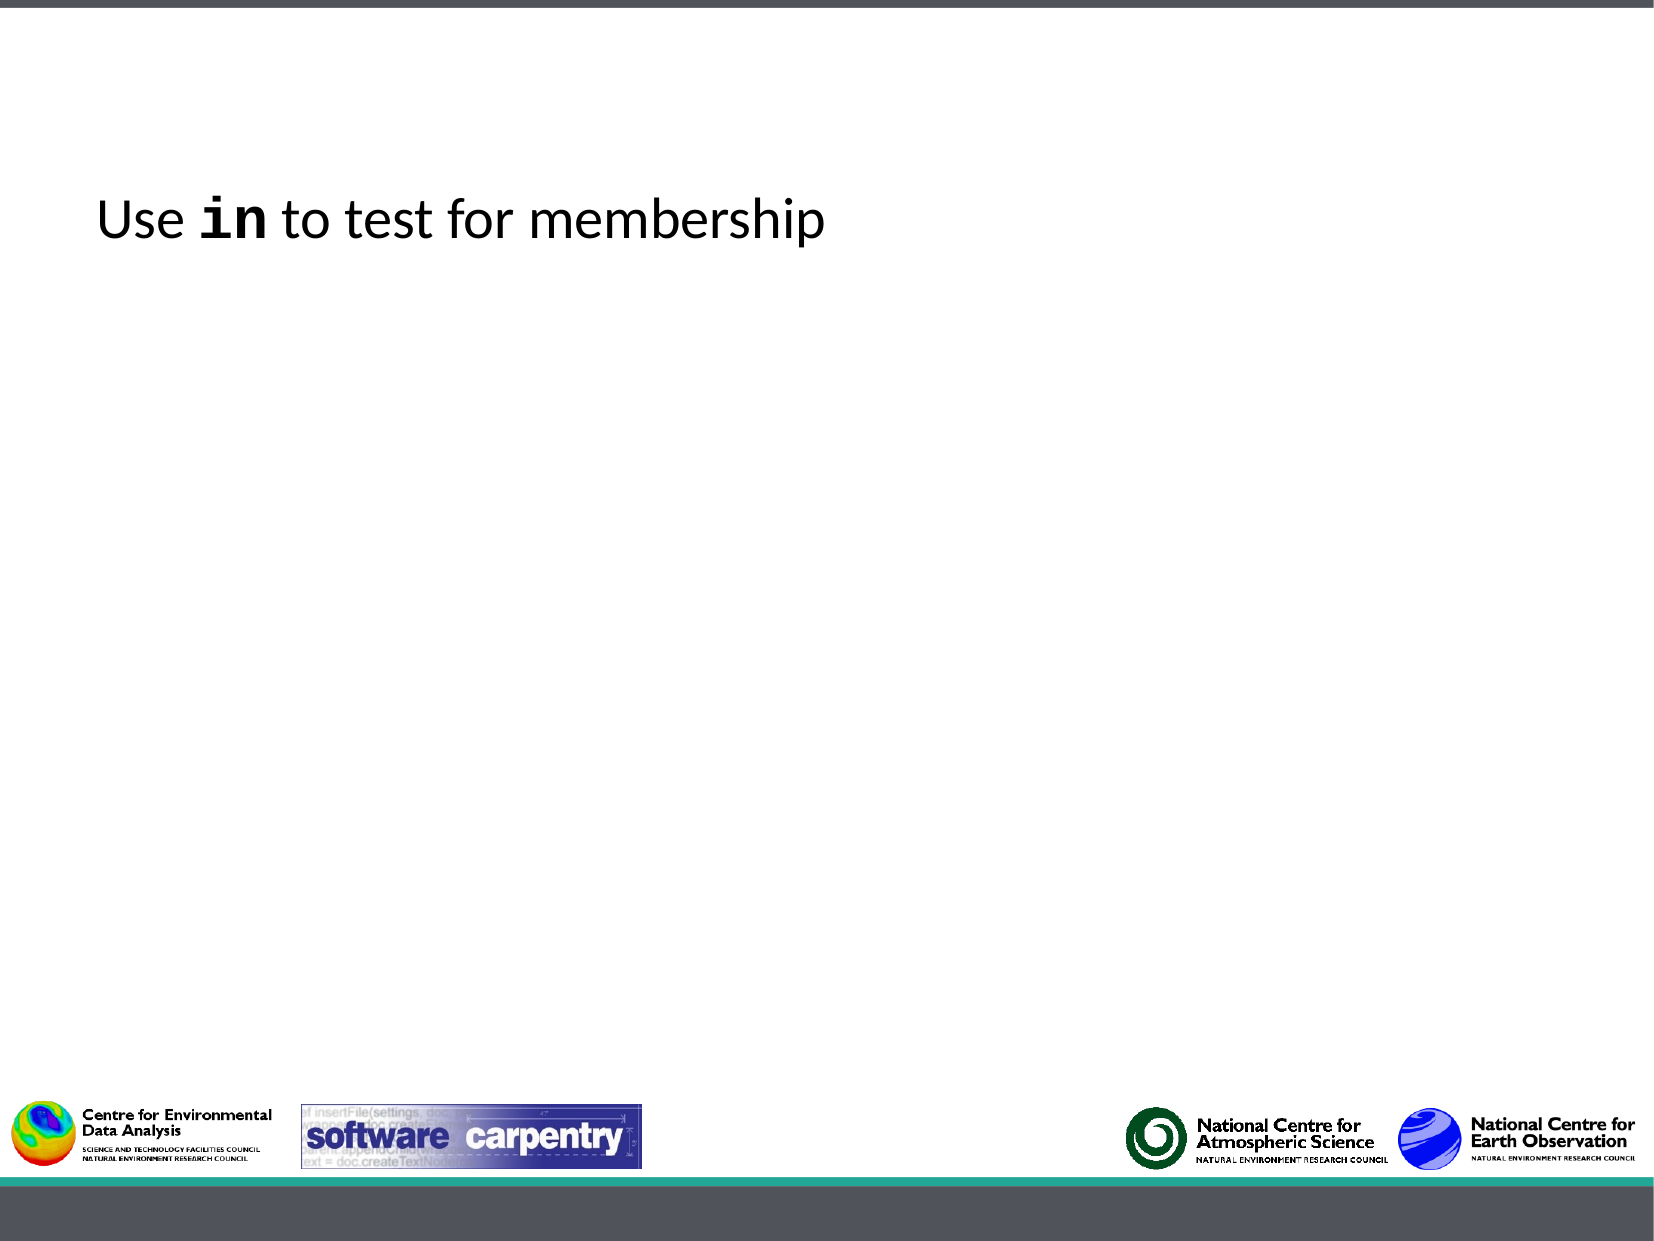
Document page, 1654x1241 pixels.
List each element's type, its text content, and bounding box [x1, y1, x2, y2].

picture [0, 0, 1654, 1241]
text_box Use in to test for membership [81, 138, 991, 258]
